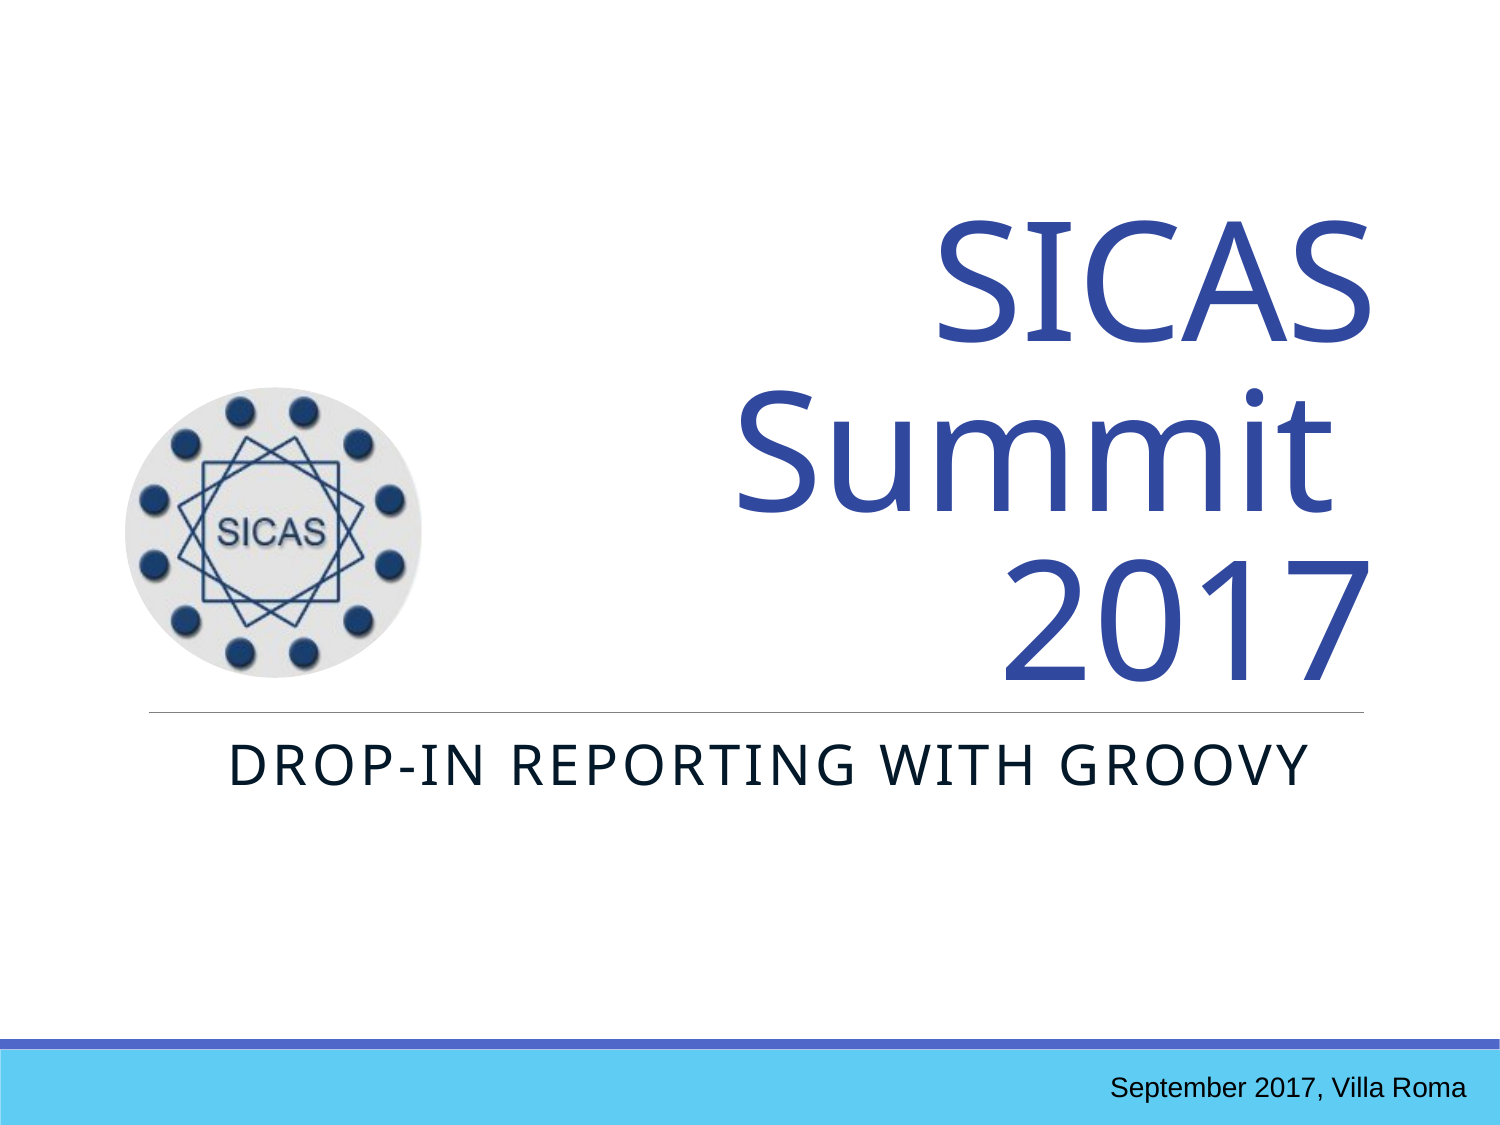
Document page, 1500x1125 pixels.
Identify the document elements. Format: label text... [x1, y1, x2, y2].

subtitle DROP-IN REPORTING WITH GROOVY [150, 729, 1388, 918]
text_box September 2017, Villa Roma [1012, 1062, 1482, 1111]
picture [124, 386, 426, 679]
title SICAS Summit 2017 [425, 137, 1393, 723]
